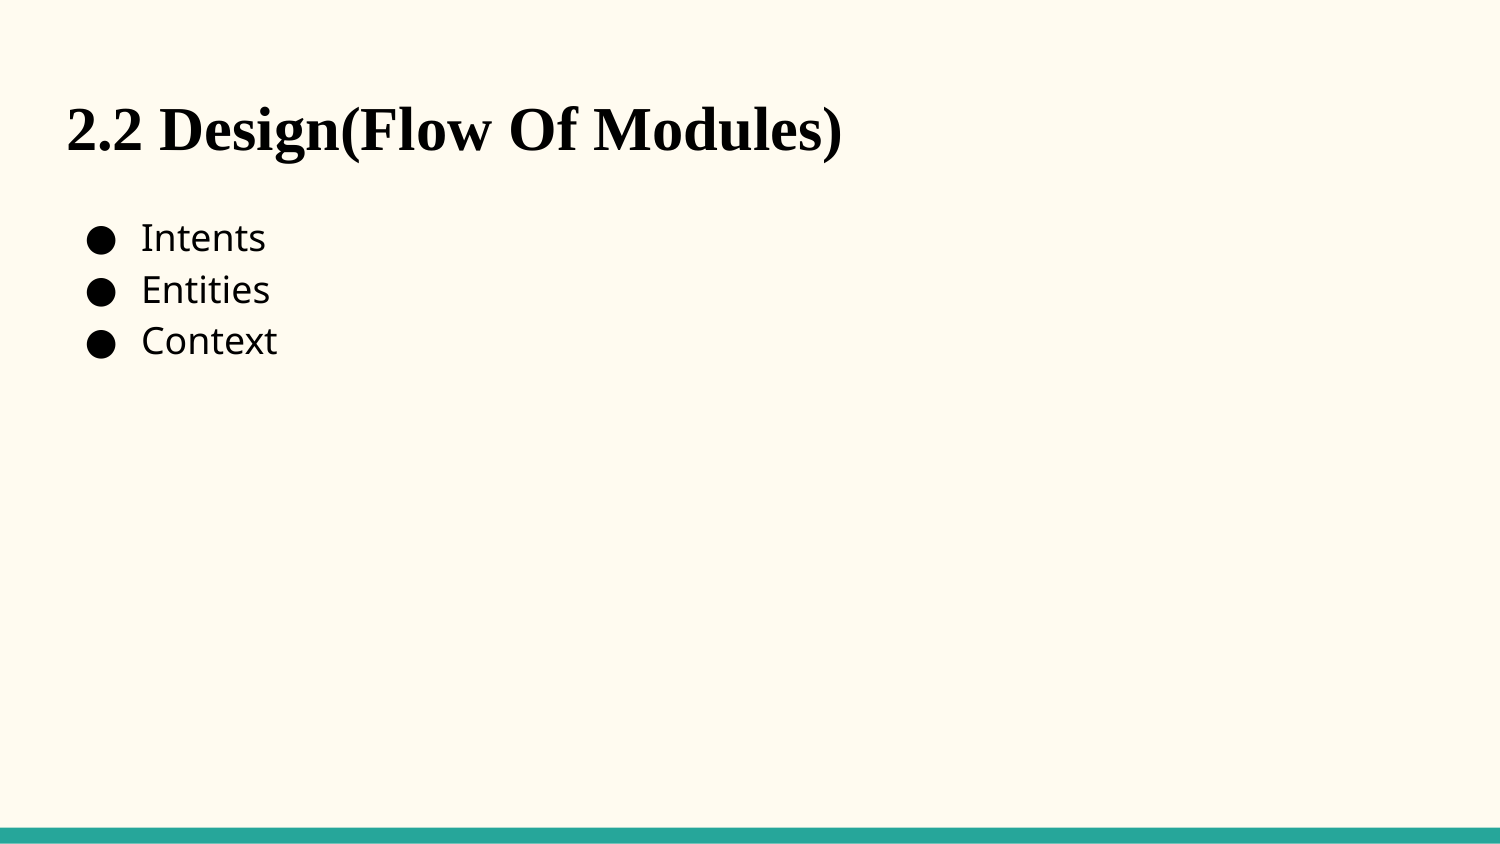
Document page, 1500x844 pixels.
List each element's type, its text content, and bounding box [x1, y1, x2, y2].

list Intents Entities Context [51, 192, 1449, 750]
title 2.2 Design(Flow Of Modules) [51, 72, 1449, 174]
